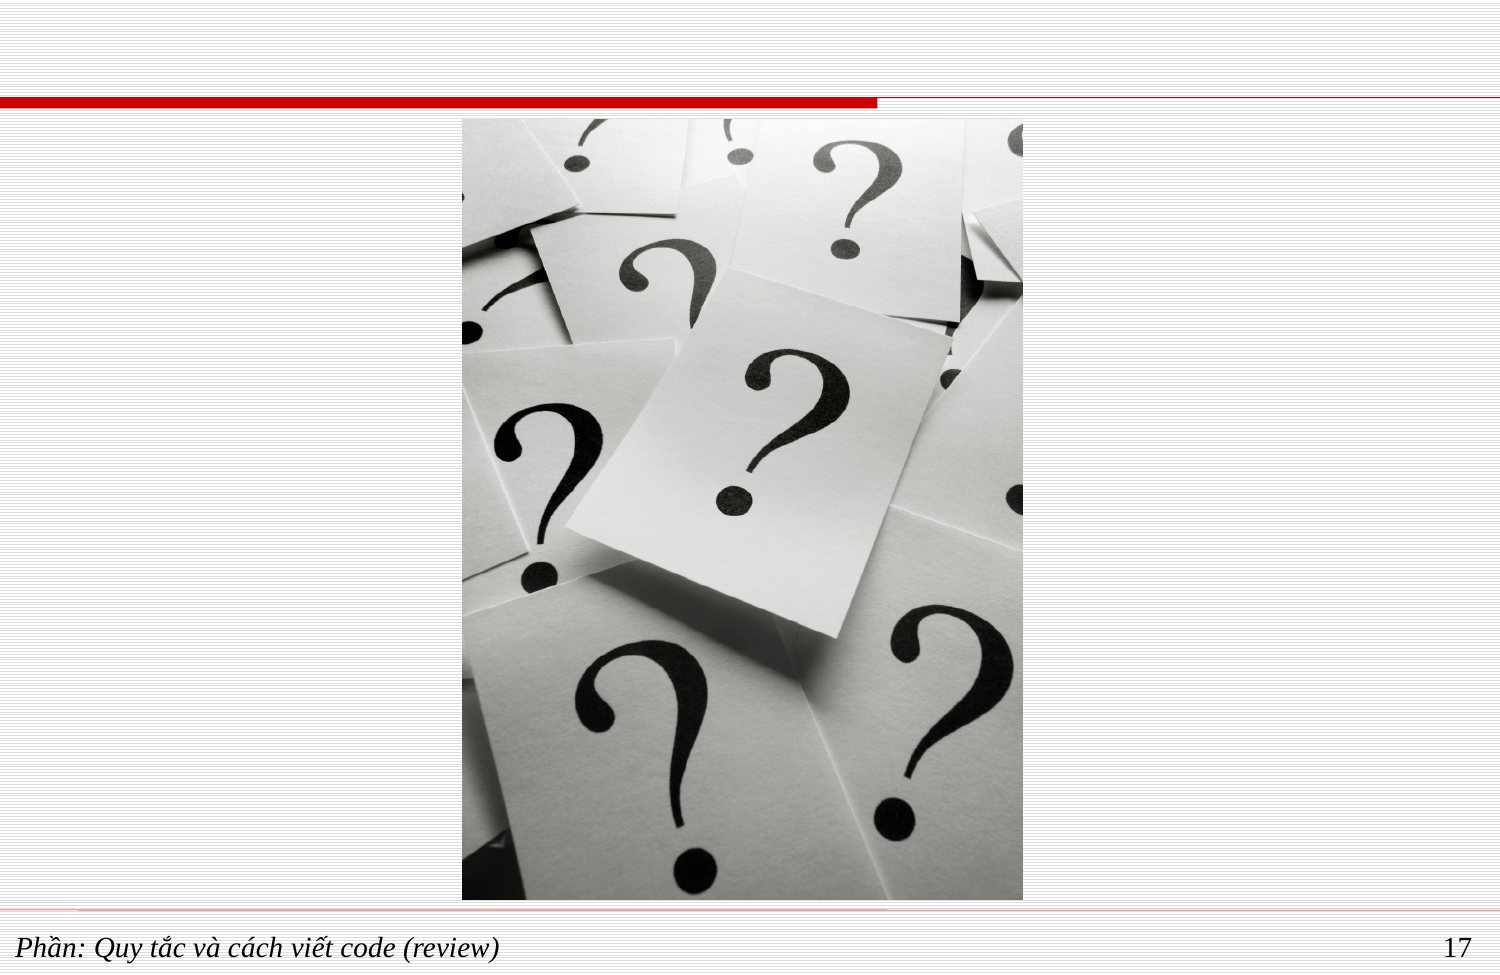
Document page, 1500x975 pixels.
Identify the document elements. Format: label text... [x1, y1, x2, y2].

picture [462, 119, 1023, 900]
footer Phần: Quy tắc và cách viết code (review) [0, 920, 1225, 965]
slide_number 17 [1337, 920, 1488, 967]
